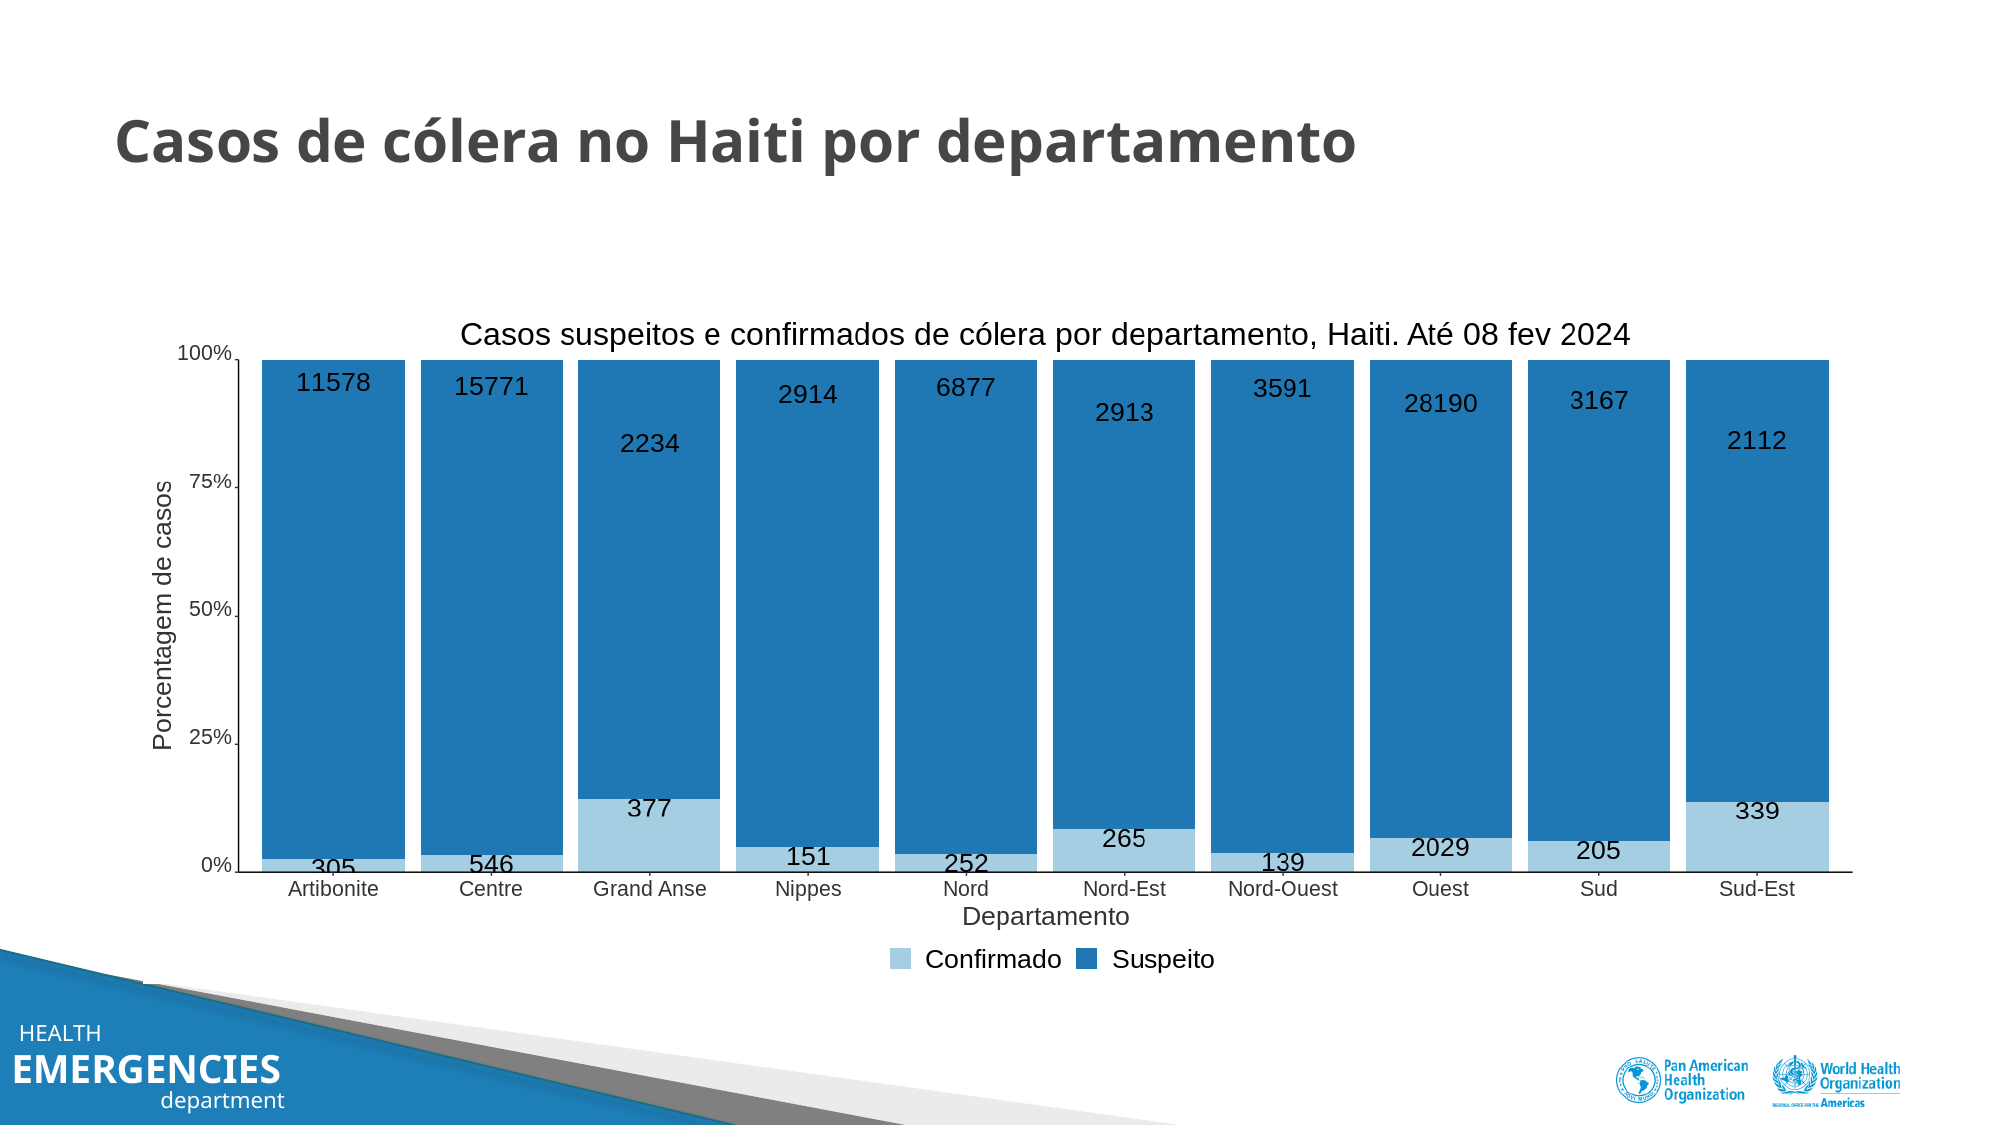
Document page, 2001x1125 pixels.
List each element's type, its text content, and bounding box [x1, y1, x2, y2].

title Casos de cólera no Haiti por departamento [99, 45, 1900, 233]
picture [1616, 1055, 1900, 1107]
picture [143, 316, 1859, 984]
